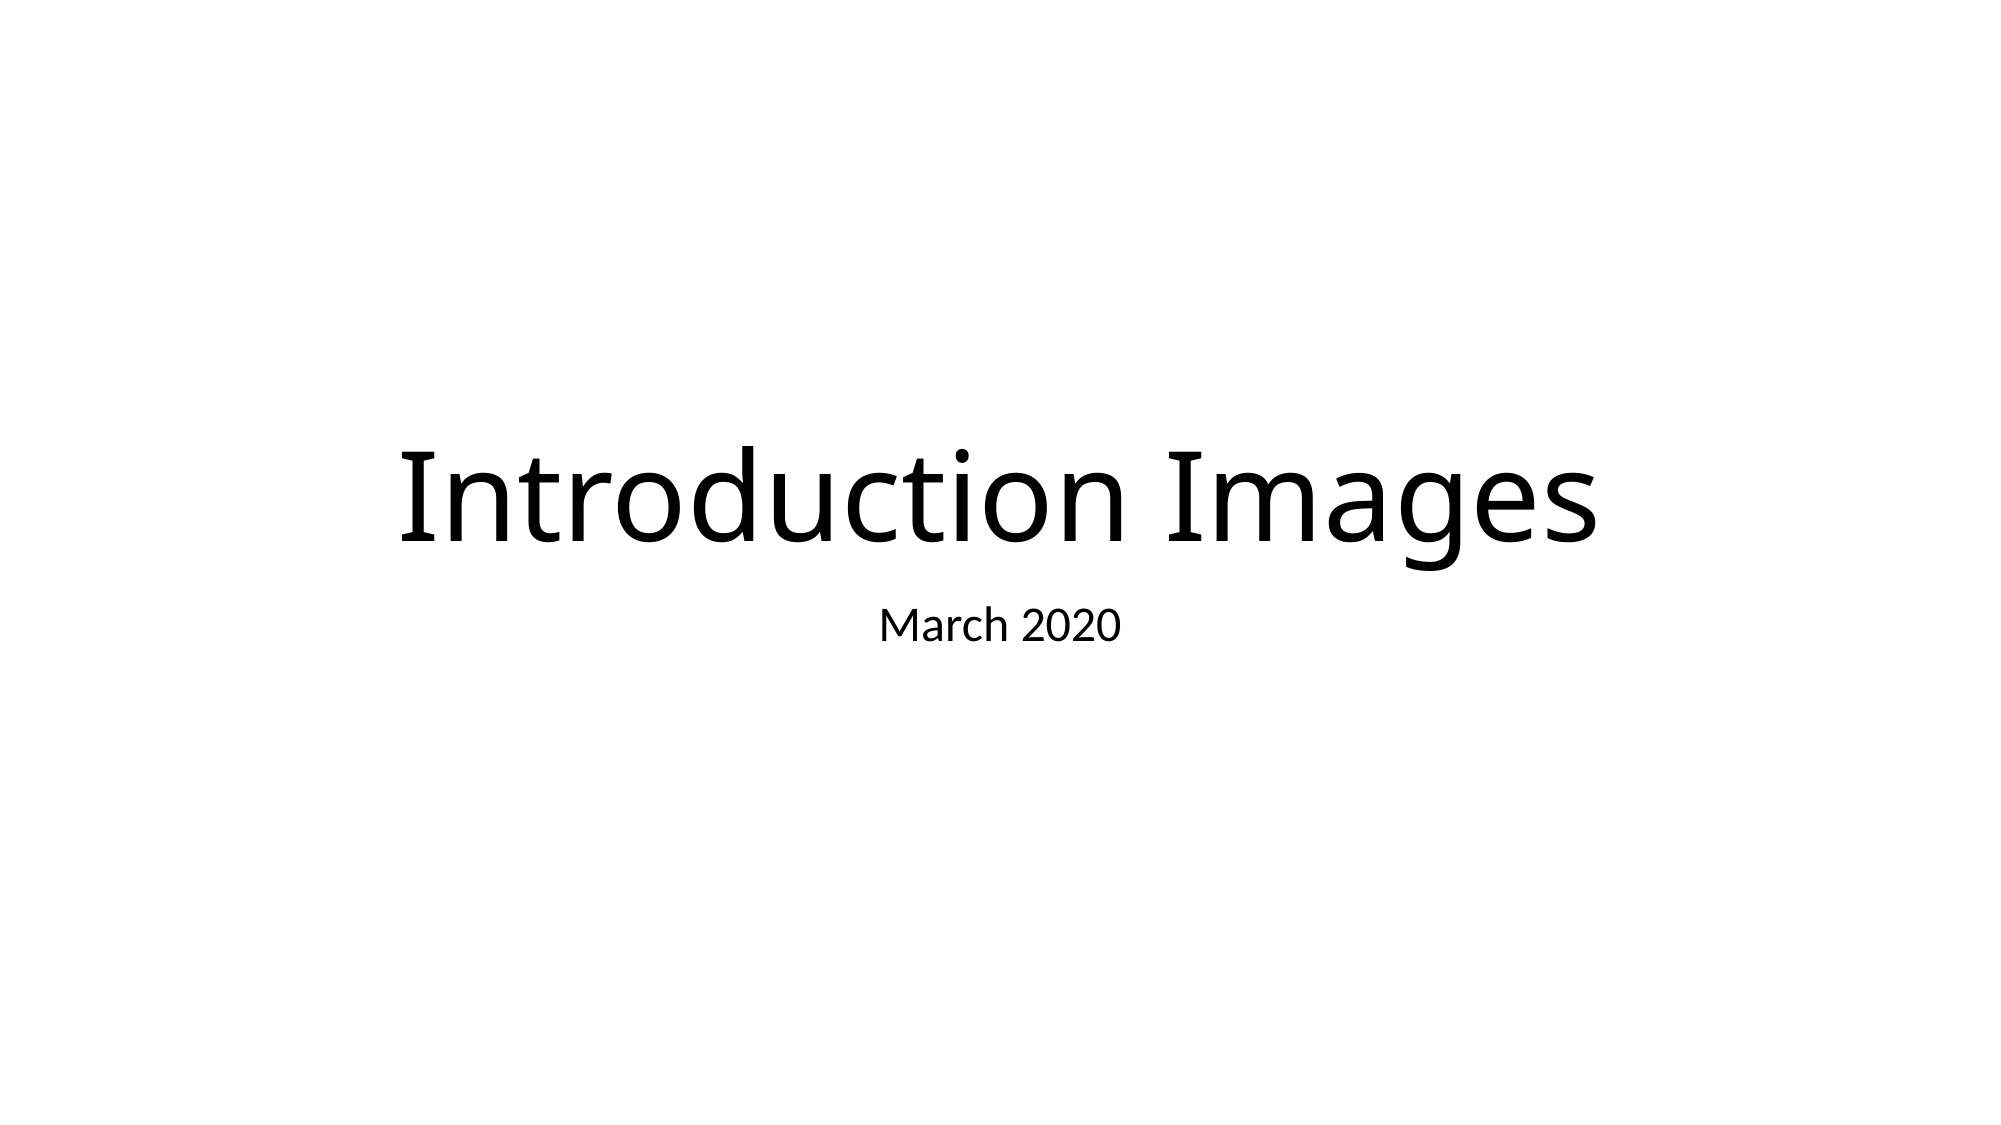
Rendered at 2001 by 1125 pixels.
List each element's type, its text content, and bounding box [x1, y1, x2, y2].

title Introduction Images [249, 184, 1750, 576]
subtitle March 2020 [249, 590, 1750, 863]
